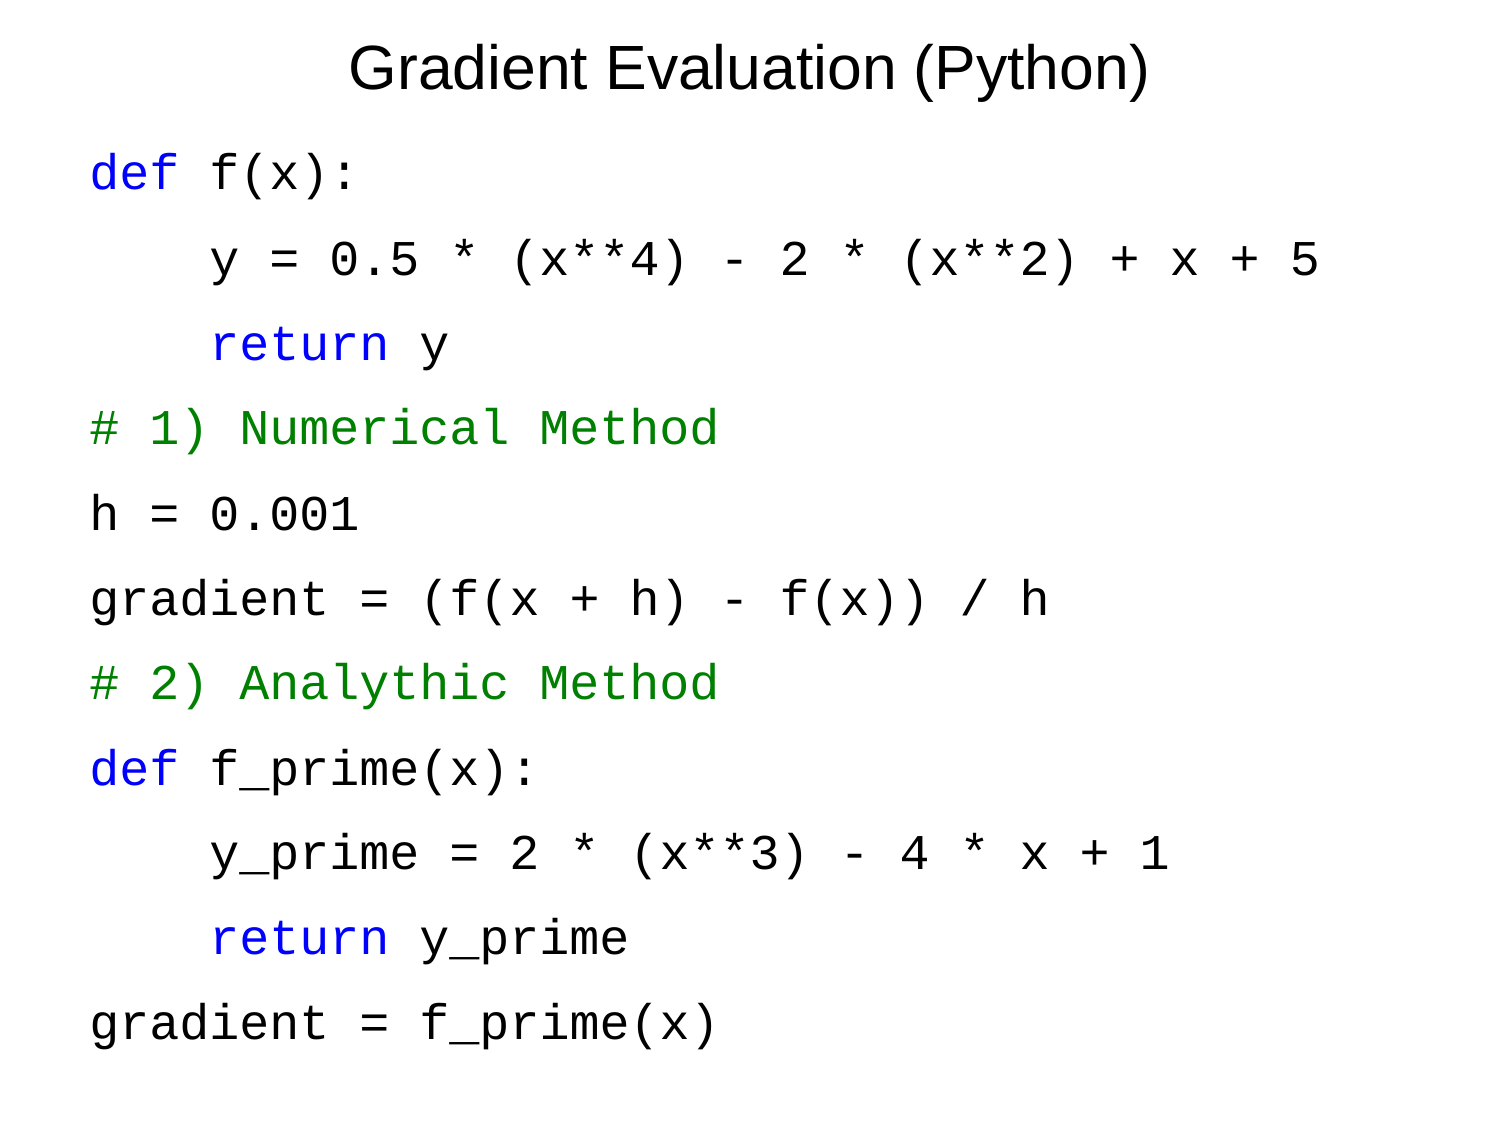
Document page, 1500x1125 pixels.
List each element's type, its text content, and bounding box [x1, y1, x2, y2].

text_box Gradient Evaluation (Python) [54, 11, 1446, 138]
text_box def f(x): y = 0.5 * (x**4) - 2 * (x**2) + x + 5 return y # 1) Numerical Method h = 0.001 gradient = (f(x + h) - f(x)) / h # 2) Analythic Method def f_prime(x): y_prime = 2 * (x**3) - 4 * x + 1 return y_prime gradient = f_prime(x) [61, 138, 1426, 1125]
